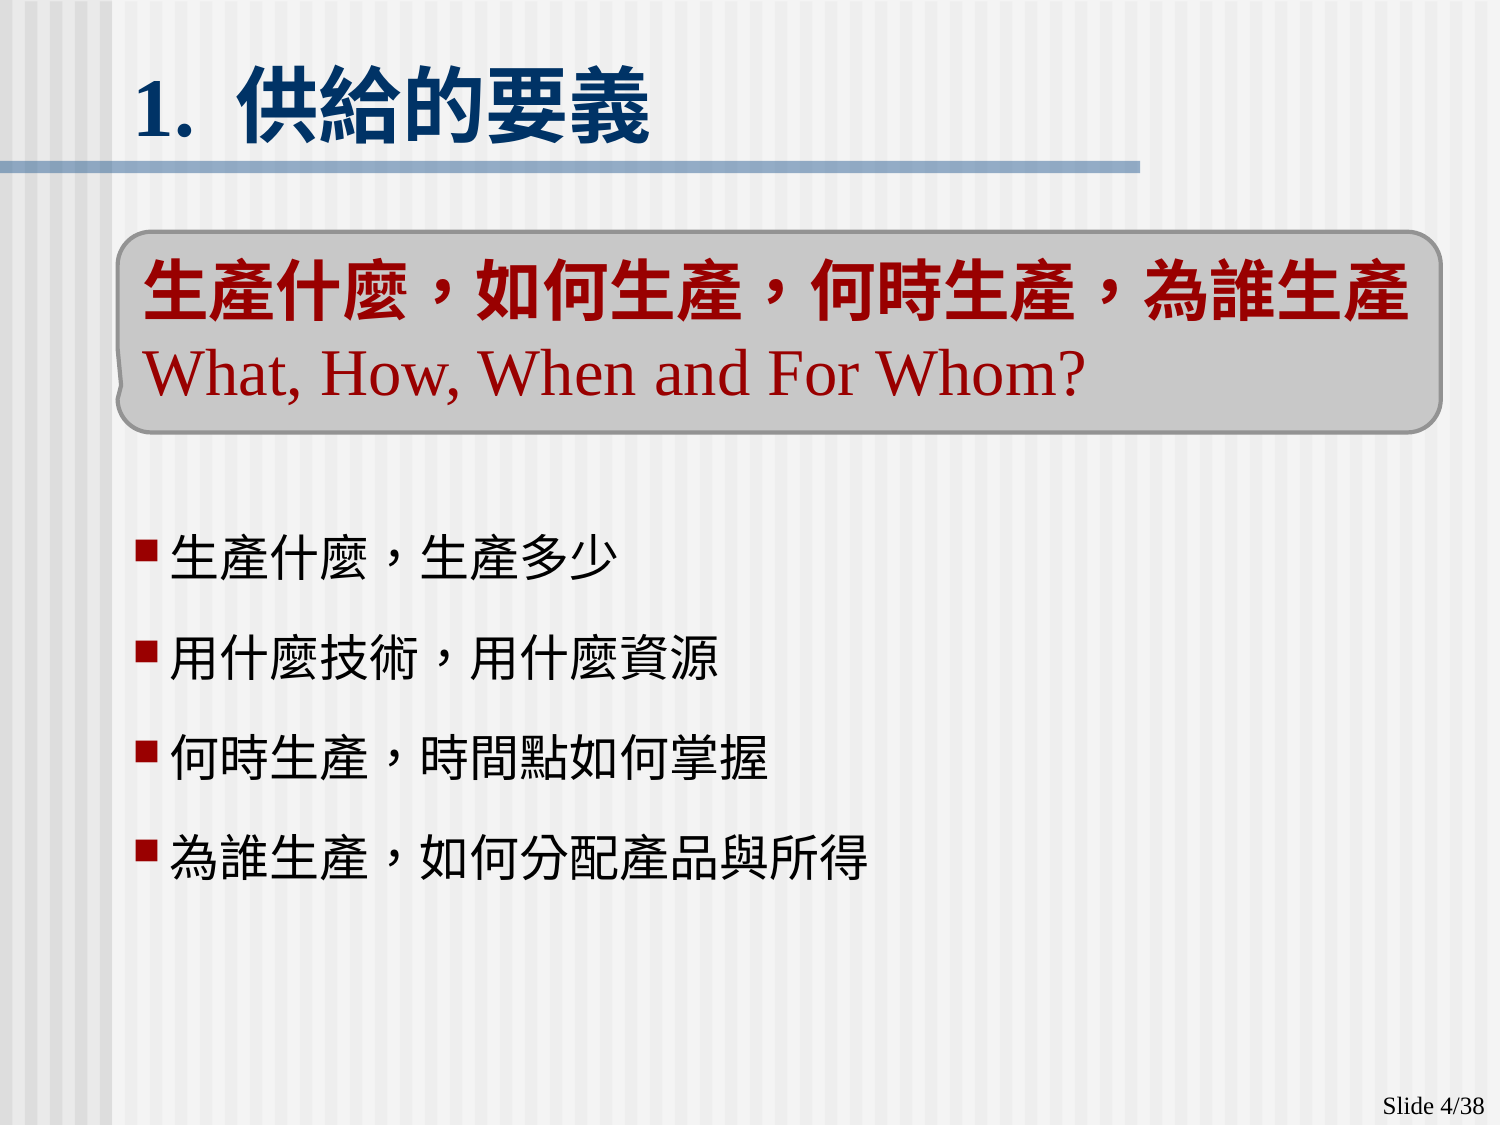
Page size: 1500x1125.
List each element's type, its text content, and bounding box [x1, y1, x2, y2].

text_box 生產什麼，如何生產，何時生產，為誰生產 What, How, When and For Whom? [115, 229, 1443, 435]
title 1. 供給的要義 [117, 44, 1442, 161]
slide_number Slide 4/38 [1187, 1052, 1500, 1125]
list 生產什麼，生產多少 用什麼技術，用什麼資源 何時生產，時間點如何掌握 為誰生產，如何分配產品與所得 [117, 488, 1343, 1036]
